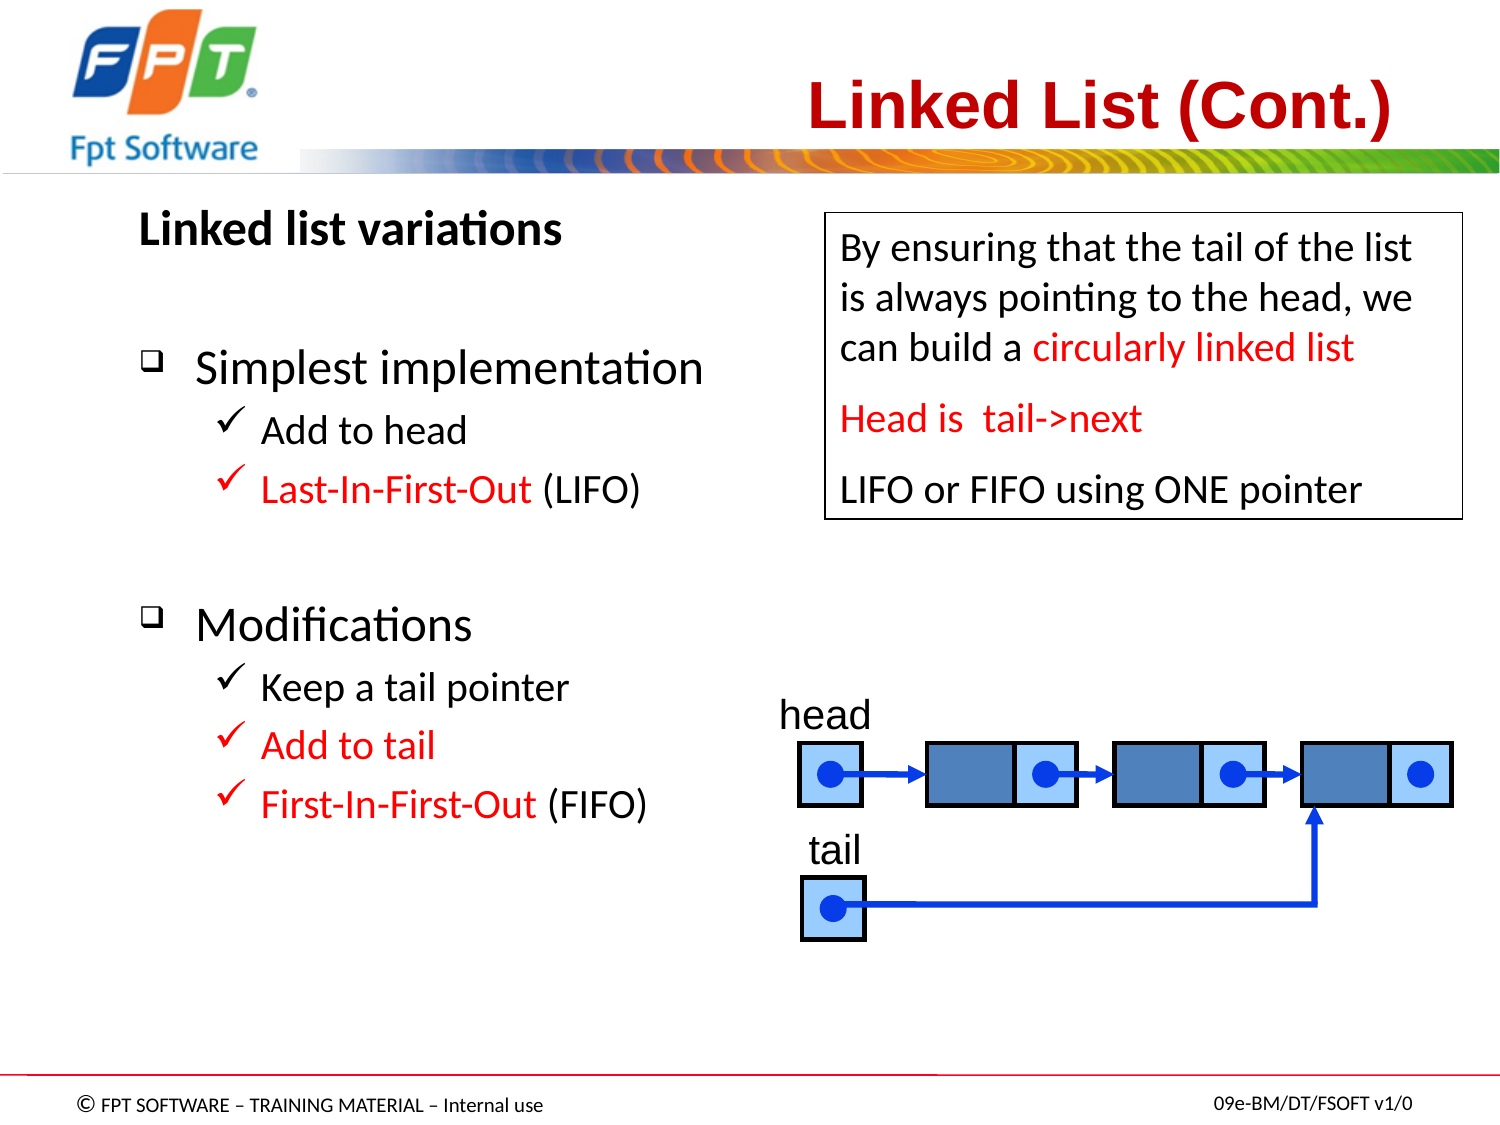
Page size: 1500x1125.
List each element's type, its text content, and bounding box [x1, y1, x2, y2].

text_box head [764, 680, 887, 746]
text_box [798, 742, 862, 806]
text_box [1308, 813, 1321, 904]
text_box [926, 742, 1078, 806]
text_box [1114, 742, 1265, 806]
picture [0, 8, 1500, 300]
text_box [1083, 768, 1109, 781]
title Linked List (Cont.) [97, 14, 1409, 150]
text_box By ensuring that the tail of the list is always pointing to the head, we can build a circularly linked list Head is tail->next LIFO or FIFO using ONE pointer [825, 212, 1463, 519]
text_box [868, 768, 921, 781]
text_box tail [793, 815, 877, 881]
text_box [1301, 742, 1453, 806]
list Linked list variations Simplest implementation Add to head Last-In-First-Out (LIFO) Modifications Keep a tail pointer Add to tail First-In-First-Out (FIFO) [123, 187, 803, 1059]
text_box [801, 876, 865, 940]
text_box [1270, 768, 1296, 781]
